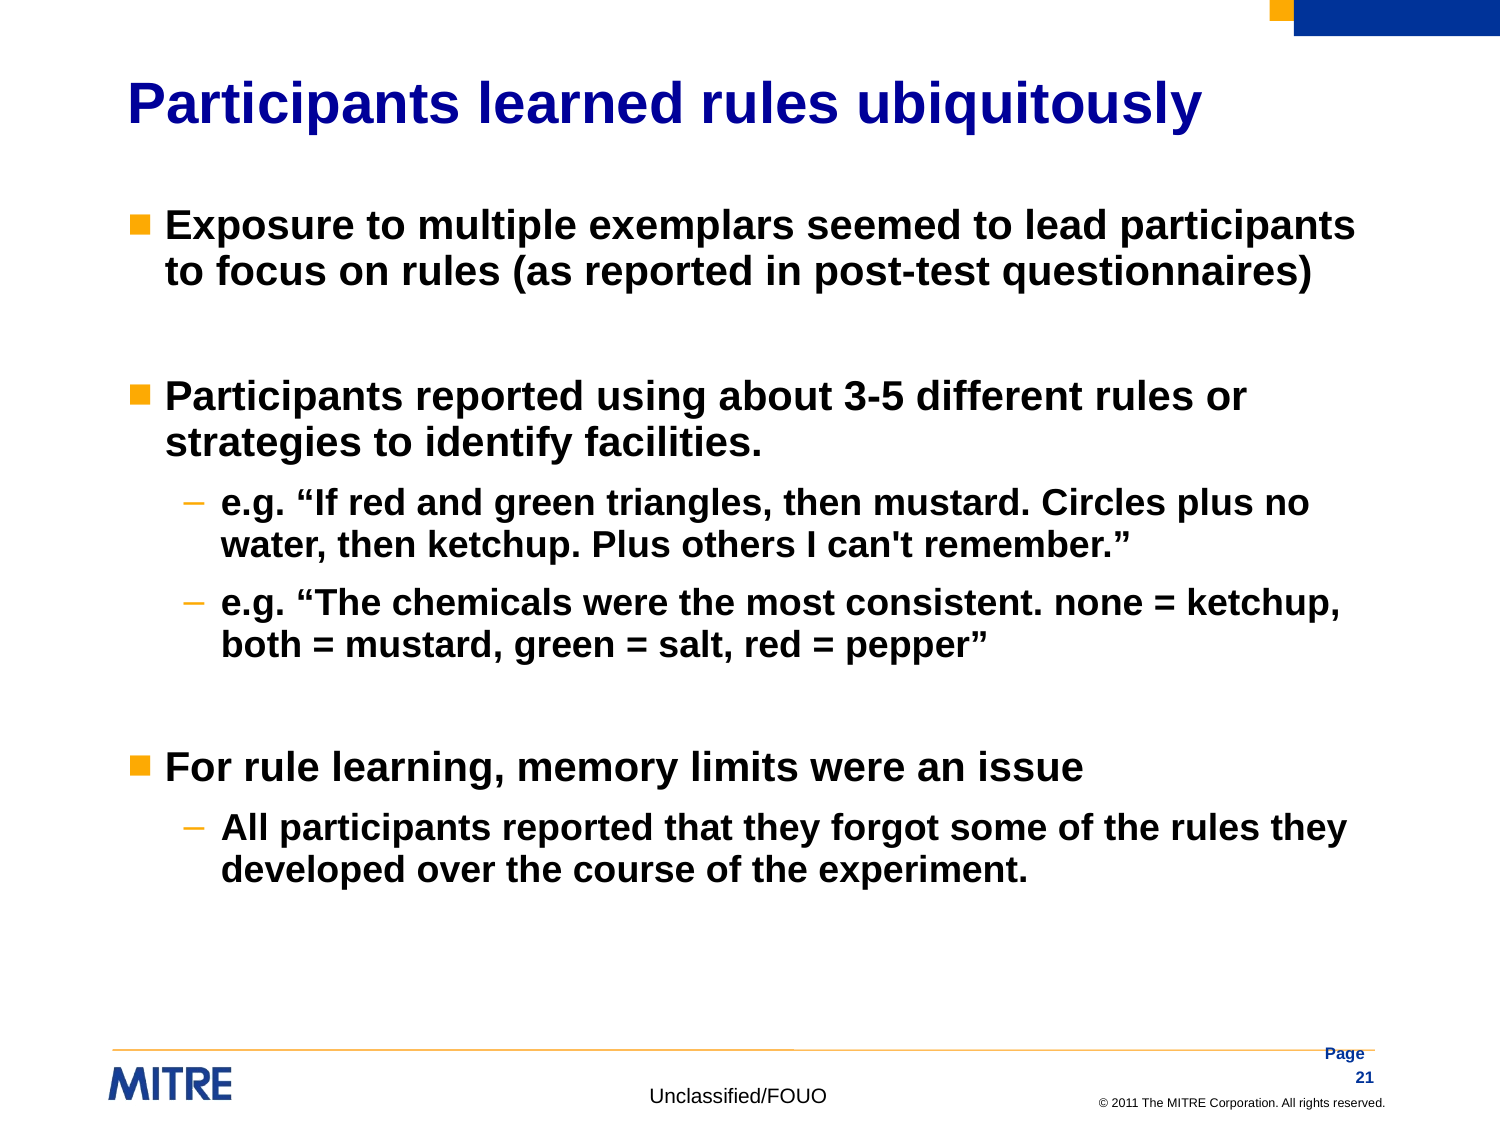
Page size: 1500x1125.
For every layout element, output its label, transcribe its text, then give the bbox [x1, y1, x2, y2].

list Exposure to multiple exemplars seemed to lead participants to focus on rules (as reported in post-test questionnaires) Participants reported using about 3-5 different rules or strategies to identify facilities. e.g. “If red and green triangles, then mustard. Circles plus no water, then ketchup. Plus others I can't remember.” e.g. “The chemicals were the most consistent. none = ketchup, both = mustard, green = salt, red = pepper” For rule learning, memory limits were an issue All participants reported that they forgot some of the rules they developed over the course of the experiment. [112, 194, 1376, 997]
slide_number Page 21 [1301, 1049, 1390, 1076]
picture [103, 1064, 236, 1106]
title Participants learned rules ubiquitously [112, 62, 1427, 150]
